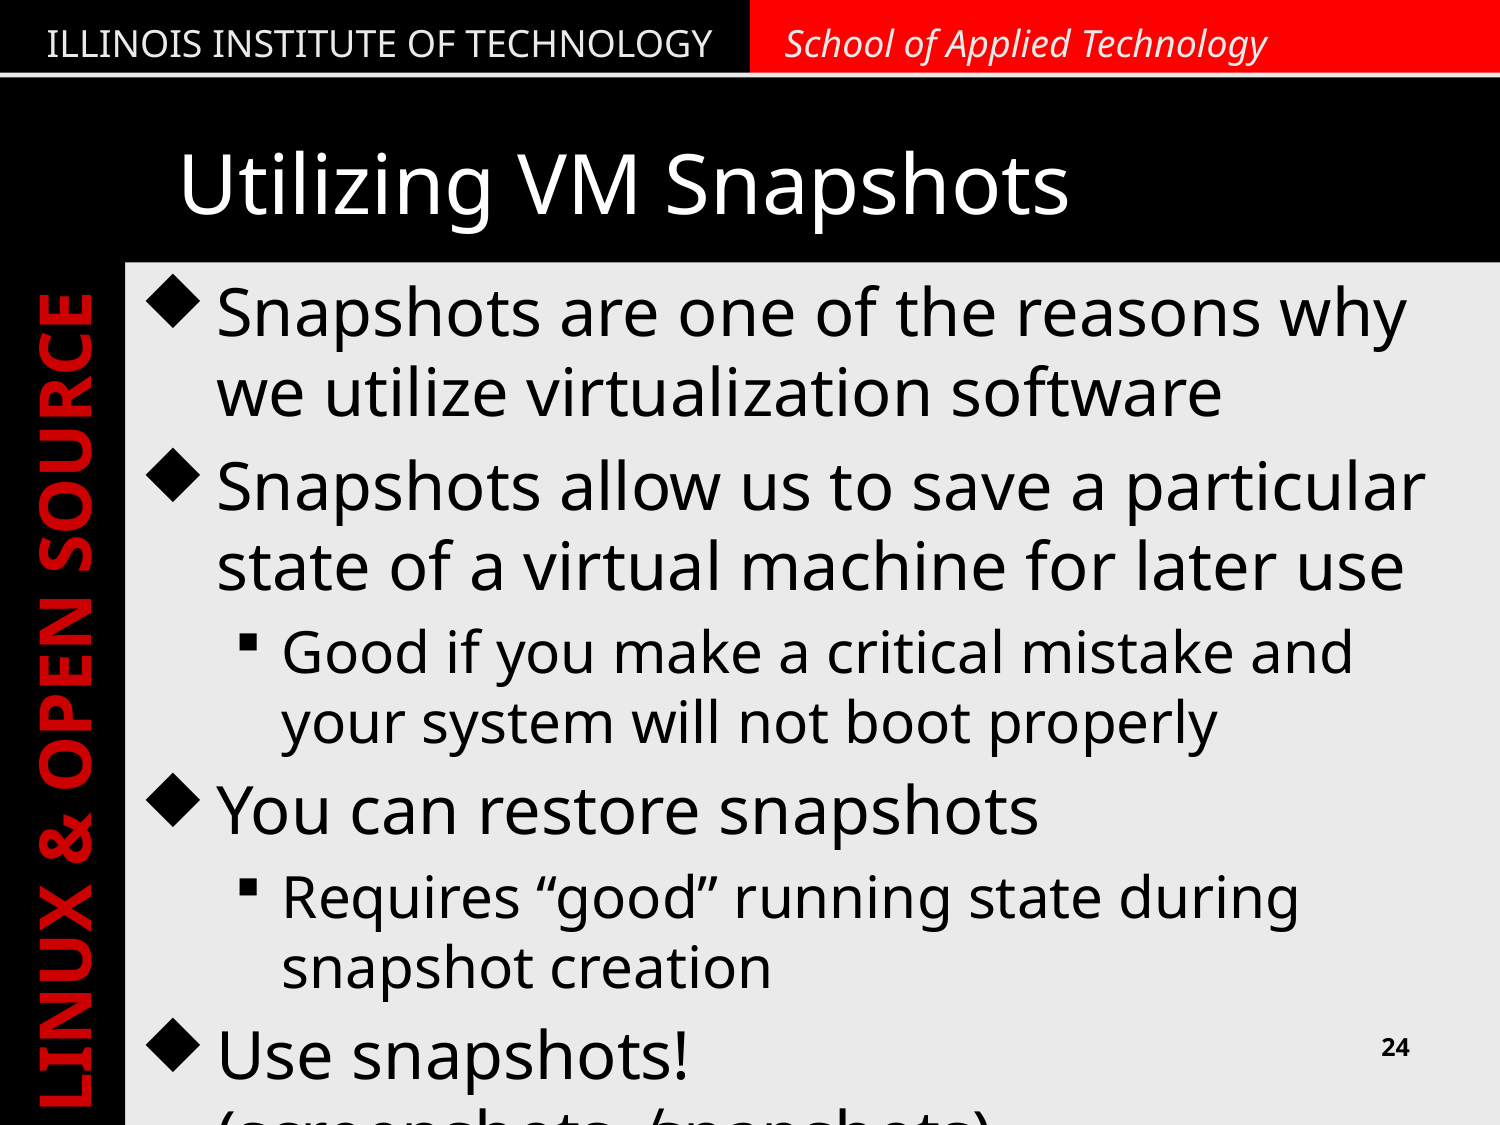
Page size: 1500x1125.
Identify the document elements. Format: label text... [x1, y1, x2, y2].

list Snapshots are one of the reasons why we utilize virtualization software Snapshots allow us to save a particular state of a virtual machine for later use Good if you make a critical mistake and your system will not boot properly You can restore snapshots Requires “good” running state during snapshot creation Use snapshots! (screenshots≠snapshots) [124, 262, 1500, 1125]
slide_number 24 [1074, 1024, 1426, 1103]
title Utilizing VM Snapshots [162, 87, 1426, 262]
